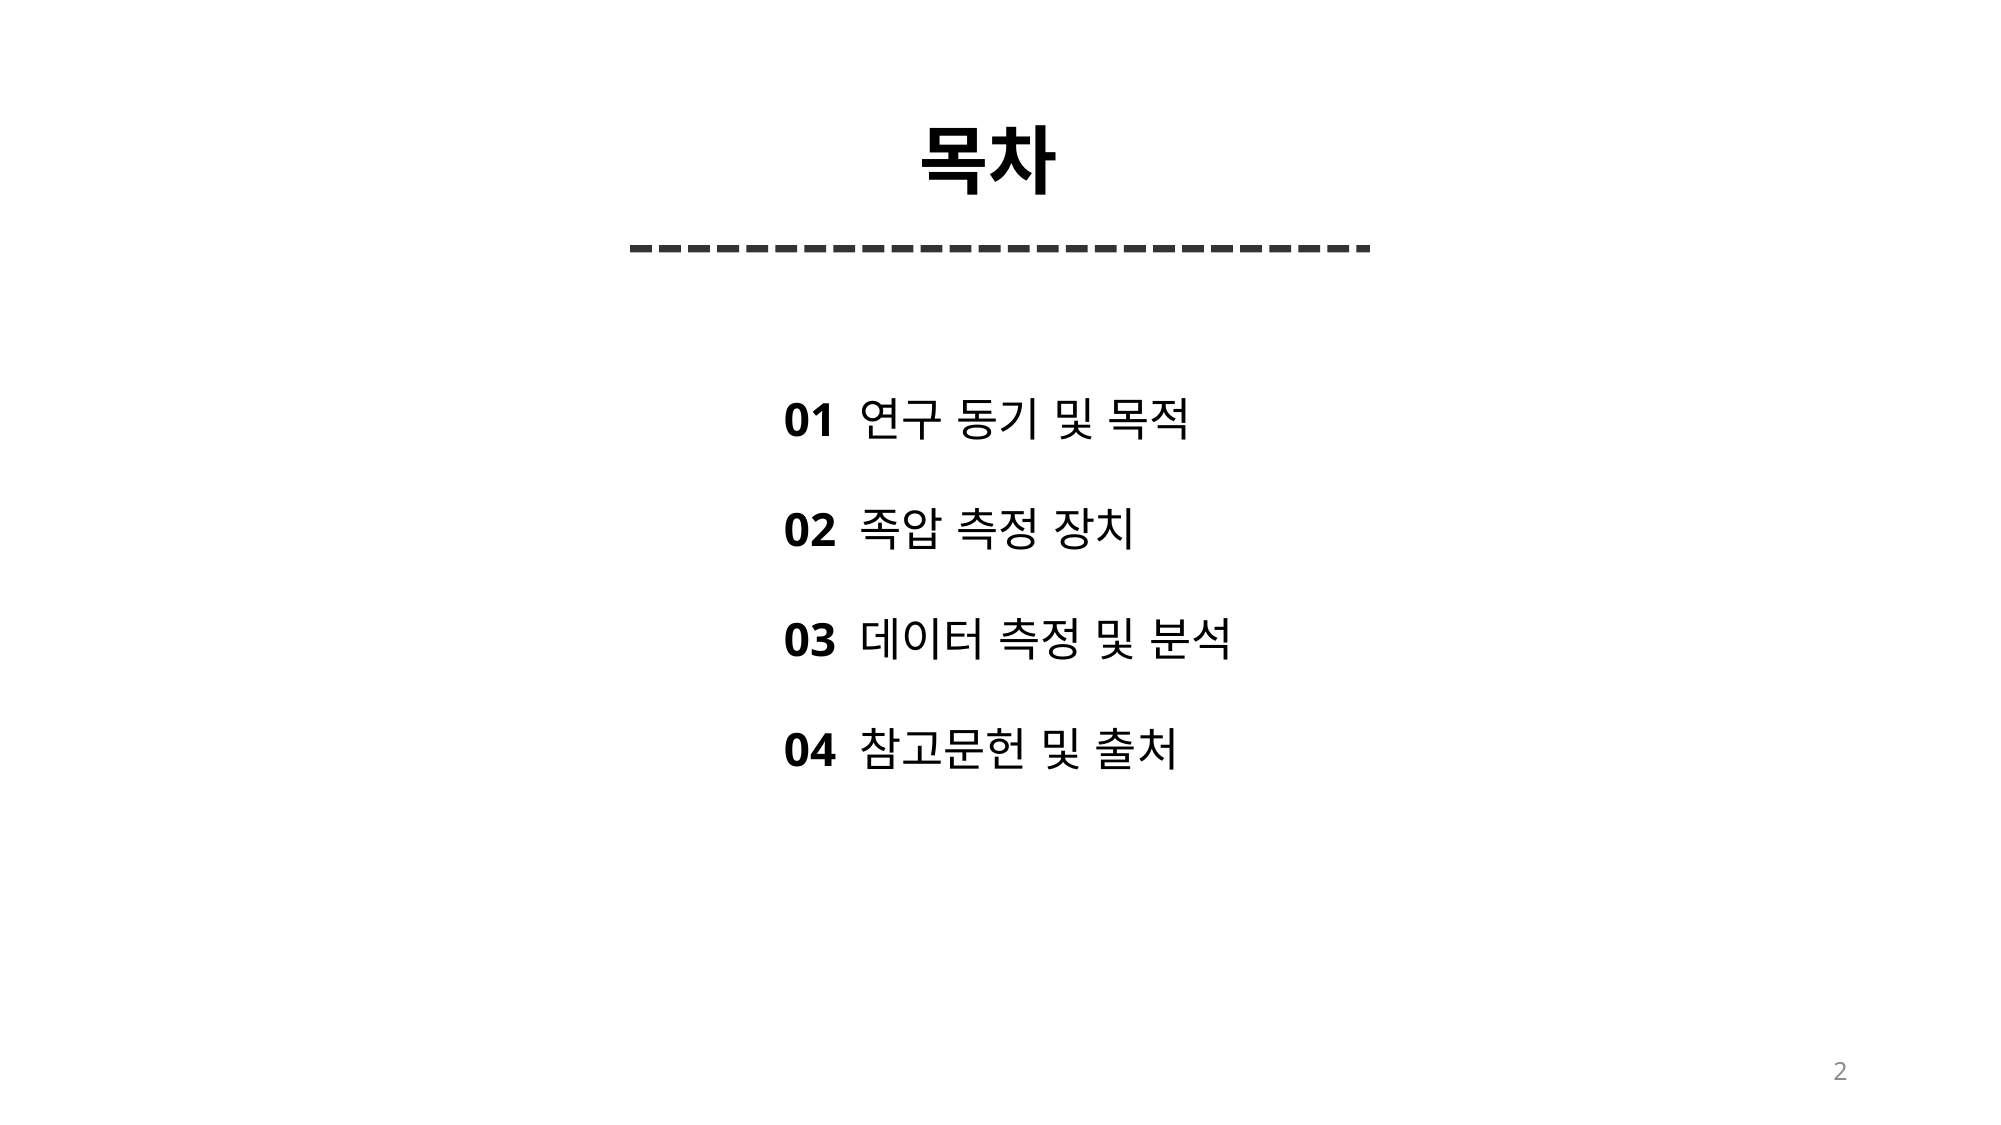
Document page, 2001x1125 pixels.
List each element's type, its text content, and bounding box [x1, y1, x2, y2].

text_box 01 연구 동기 및 목적 02 족압 측정 장치 03 데이터 측정 및 분석 04 참고문헌 및 출처 [769, 383, 1349, 783]
text_box 2 [1412, 1042, 1863, 1103]
text_box 목차 [904, 105, 1096, 211]
